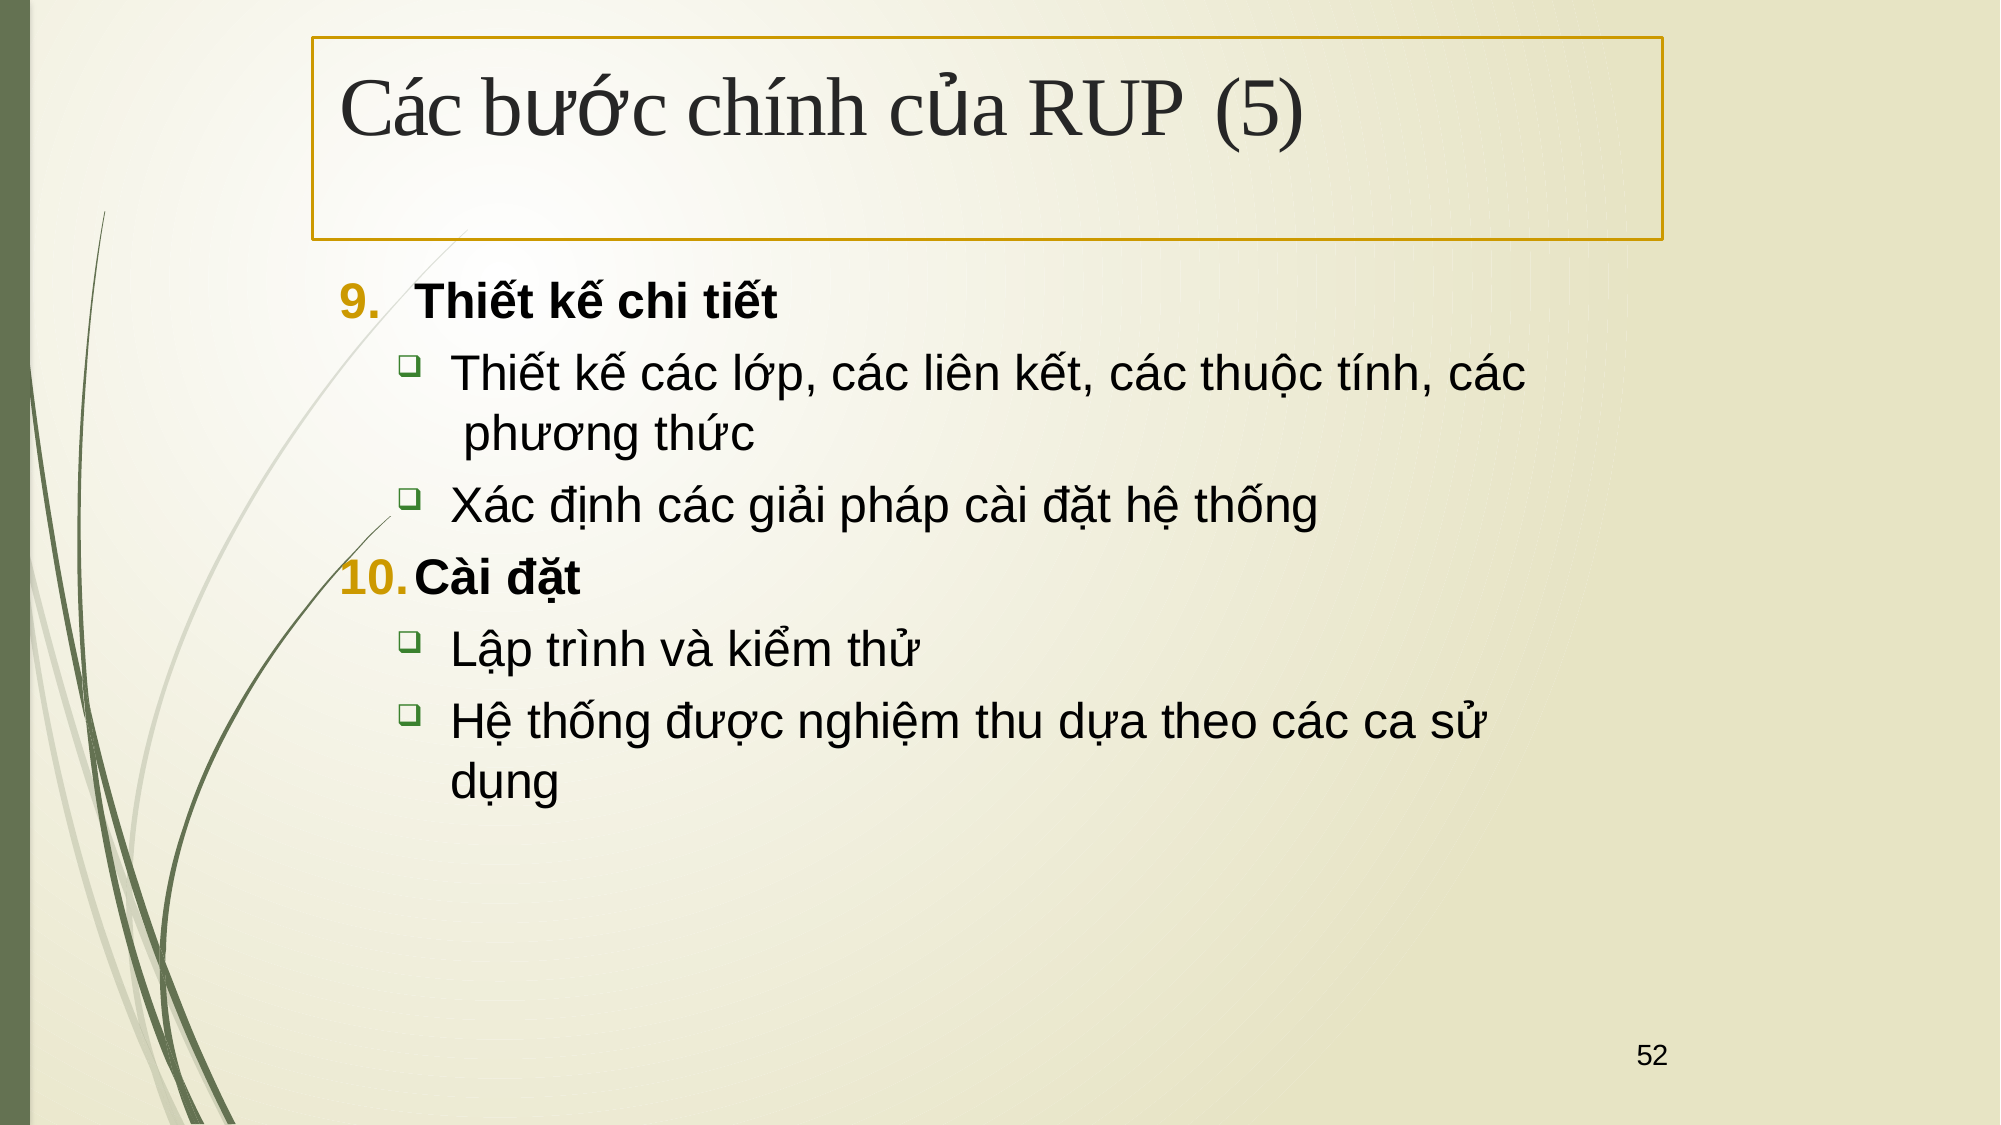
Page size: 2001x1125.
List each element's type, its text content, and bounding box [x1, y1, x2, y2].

slide_number 52 [1630, 1042, 1725, 1125]
text_box Thiết kế chi tiết Thiết kế các lớp, các liên kết, các thuộc tính, các phương thức Xác định các giải pháp cài đặt hệ thống Cài đặt Lập trình và kiểm thử Hệ thống được nghiệm thu dựa theo các ca sử dụng [337, 254, 1620, 809]
title Các bước chính của RUP (5) [312, 37, 1663, 240]
